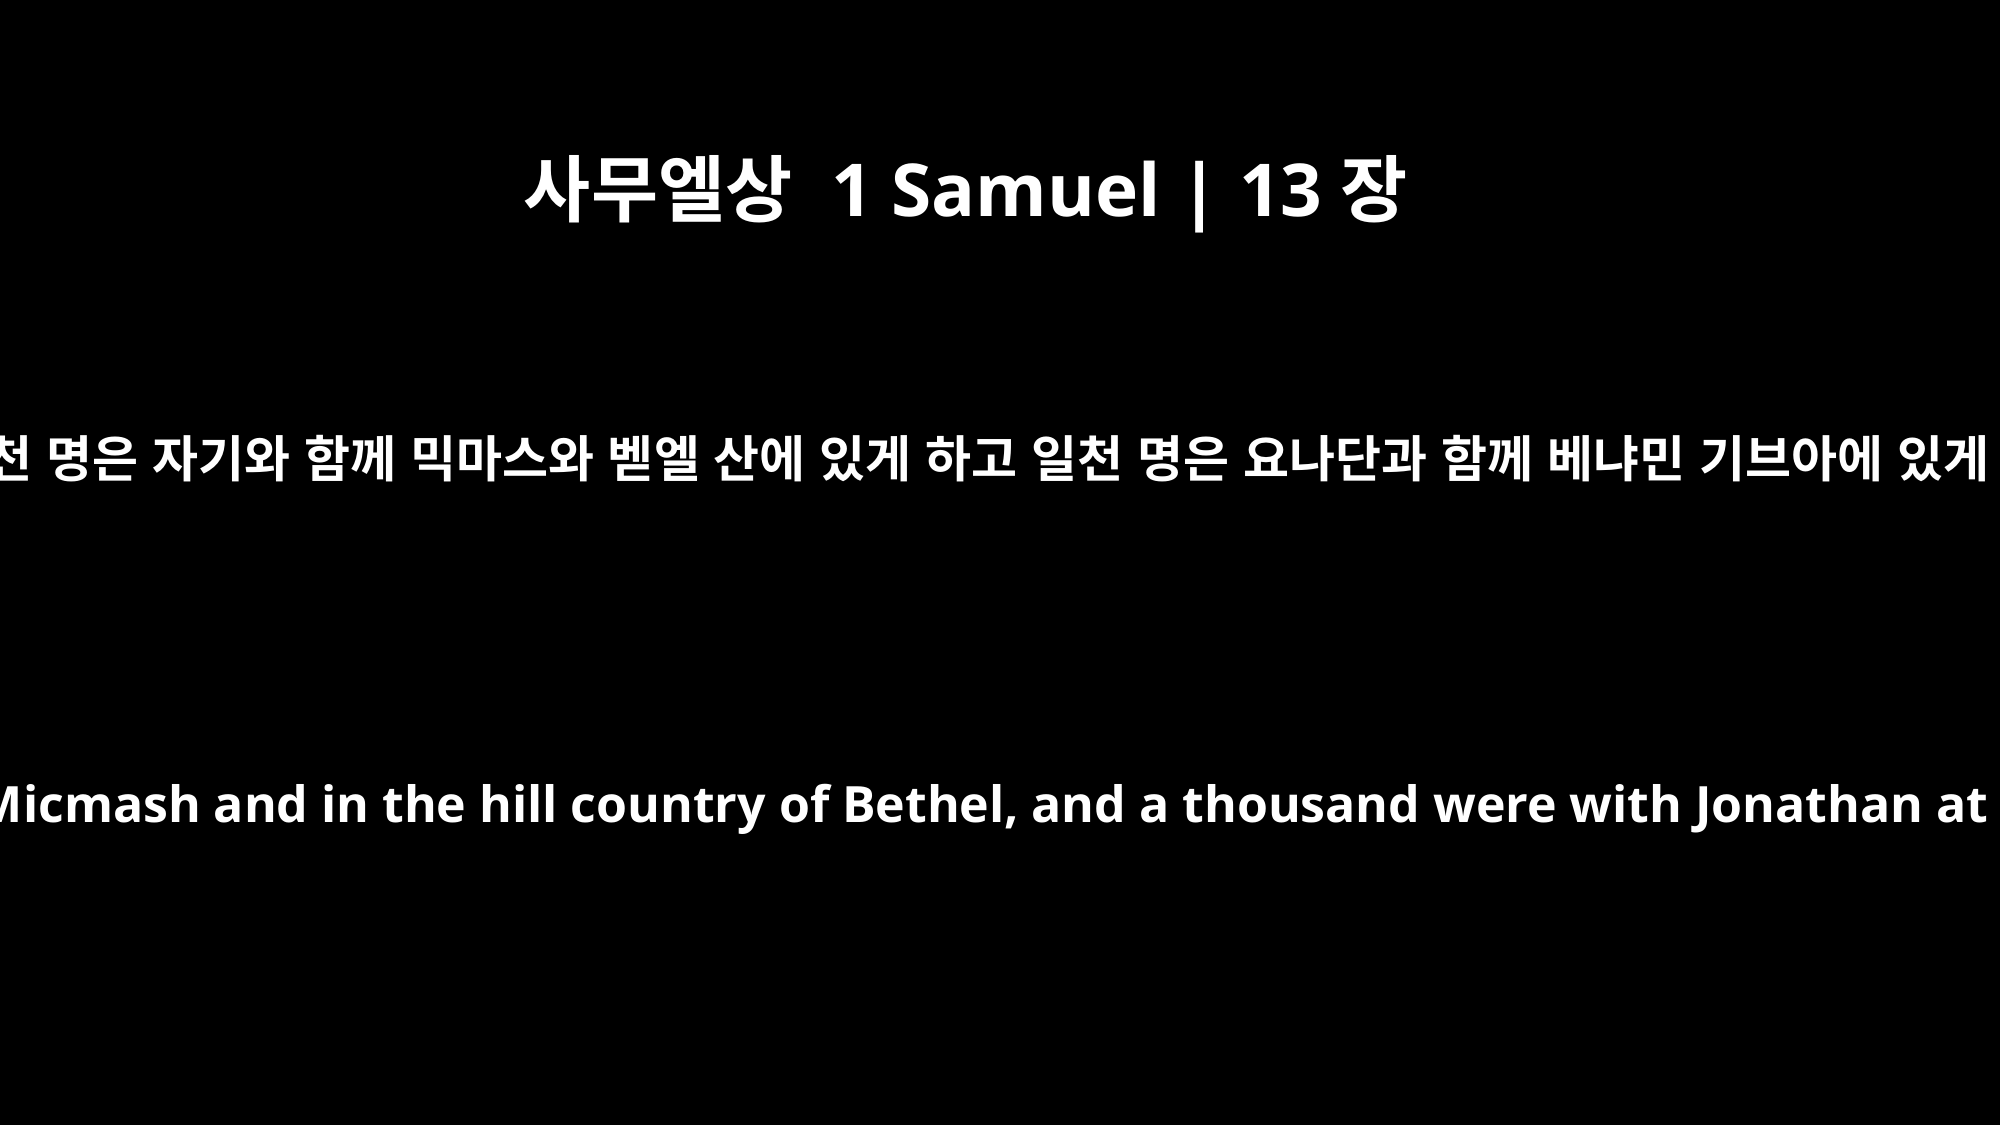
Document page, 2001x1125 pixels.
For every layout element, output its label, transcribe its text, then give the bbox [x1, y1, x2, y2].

text_box 사무엘상 1 Samuel | 13장 [509, 136, 1423, 239]
text_box Saul chose three thousand men from Israel; two thousand were with him at Micmash and in the hill country of Bethel, and a thousand were with Jonathan at Gibeah in Benjamin. The rest of the men he sent back to their homes. [0, 764, 2000, 840]
text_box 2 이스라엘 사람 삼천 명을 택하여 그 중에서 이천 명은 자기와 함께 믹마스와 벧엘 산에 있게 하고 일천 명은 요나단과 함께 베냐민 기브아에 있게 하고 남은 백성은 각기 장막으로 보내니라 [0, 359, 2000, 495]
